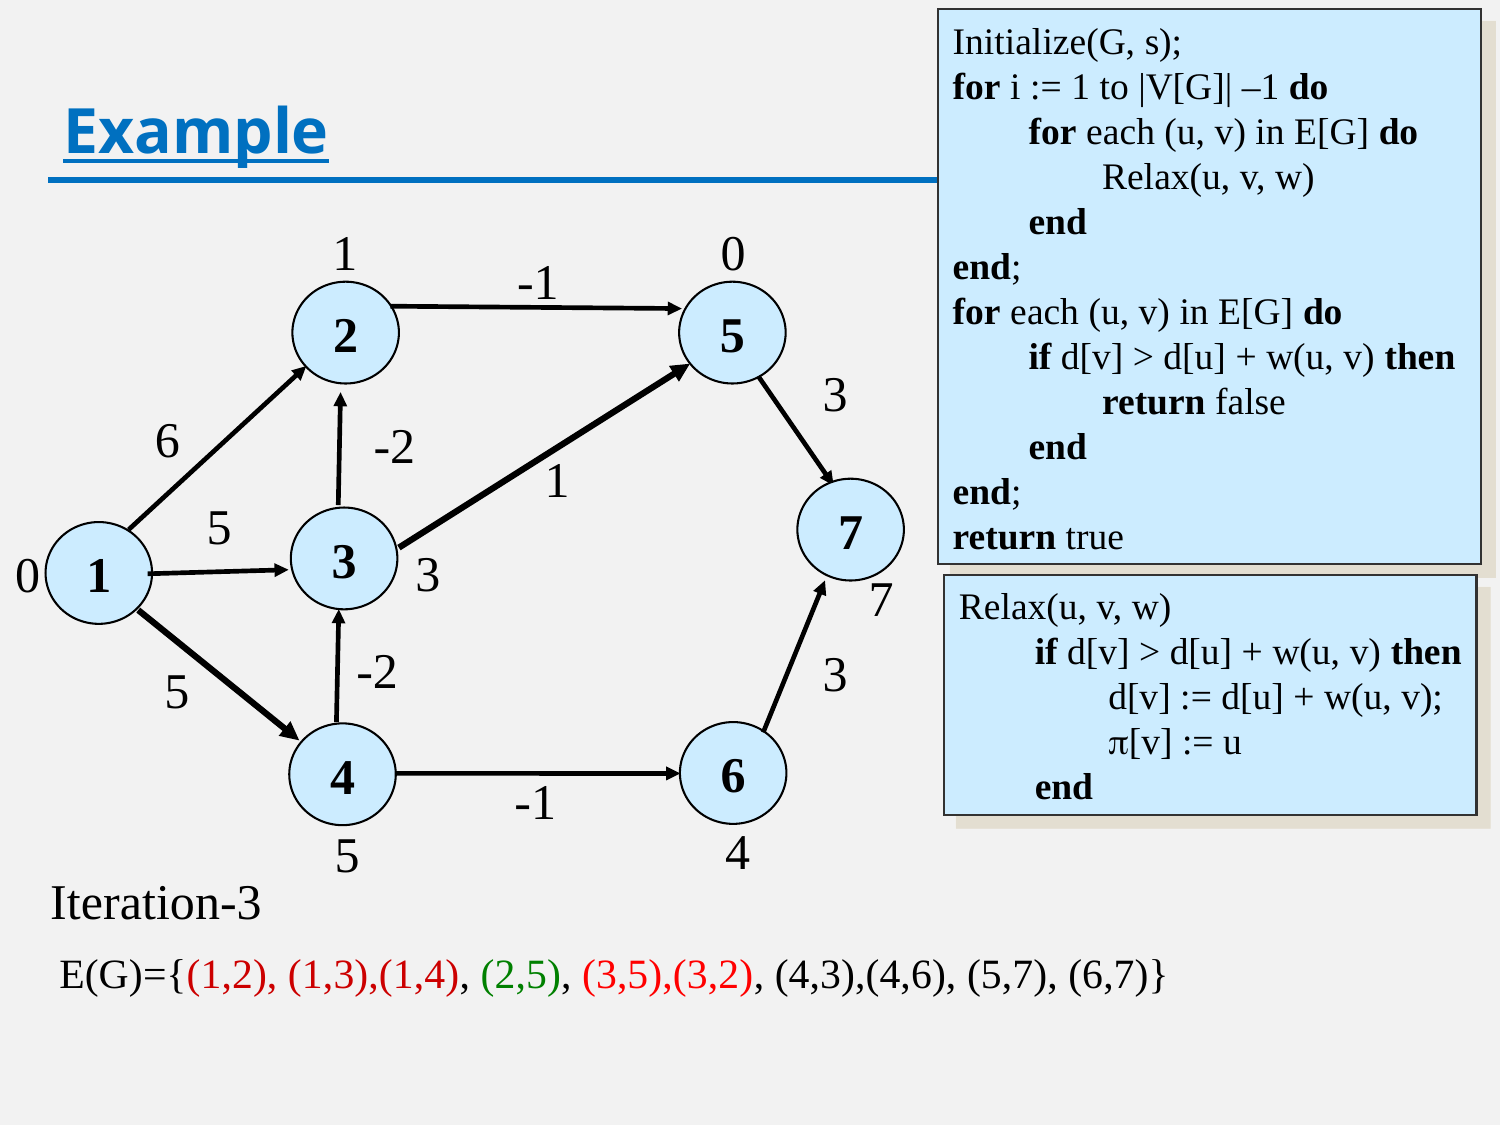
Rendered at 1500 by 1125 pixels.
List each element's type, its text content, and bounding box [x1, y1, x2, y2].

text_box -2 [341, 631, 413, 707]
text_box E(G)={(1,2), (1,3),(1,4), (2,5), (3,5),(3,2), (4,3),(4,6), (5,7), (6,7)} [44, 939, 1241, 1005]
text_box 2 [292, 288, 399, 384]
text_box 7 [797, 478, 904, 581]
text_box [758, 376, 833, 483]
text_box [195, 366, 307, 469]
text_box 0 [705, 213, 761, 289]
text_box Initialize(G, s); for i := 1 to |V[G]| –1 do for each (u, v) in E[G] do Relax(u, v, w) end end; for each (u, v) in E[G] do if d[v] > d[u] + w(u, v) then return false end end; return true [938, 9, 1482, 565]
text_box 6 [140, 400, 195, 476]
text_box 5 [191, 486, 247, 562]
text_box 5 [149, 651, 205, 727]
text_box [570, 363, 690, 439]
text_box 4 [710, 812, 766, 888]
text_box [332, 609, 345, 723]
text_box -1 [499, 762, 572, 838]
text_box 5 [319, 814, 375, 890]
text_box 3 [400, 534, 456, 609]
text_box [574, 302, 682, 315]
text_box 6 [679, 722, 787, 819]
text_box [205, 663, 300, 741]
text_box [763, 580, 827, 733]
text_box 1 [56, 522, 153, 624]
text_box 4 [289, 723, 396, 820]
text_box 7 [853, 558, 909, 634]
title Example [48, 2, 1474, 175]
text_box 1 [529, 439, 585, 515]
text_box 3 [807, 354, 863, 430]
text_box Iteration-3 [35, 862, 312, 938]
text_box -2 [358, 405, 431, 481]
text_box [147, 563, 289, 577]
text_box [334, 392, 347, 506]
text_box [572, 767, 681, 780]
text_box 0 [0, 535, 56, 611]
text_box -1 [502, 242, 574, 317]
text_box 3 [807, 633, 863, 709]
text_box Relax(u, v, w) if d[v] > d[u] + w(u, v) then d[v] := d[u] + w(u, v); [v] := u end [944, 574, 1477, 815]
text_box 3 [290, 507, 398, 610]
text_box 1 [317, 213, 373, 289]
text_box 5 [679, 288, 786, 384]
